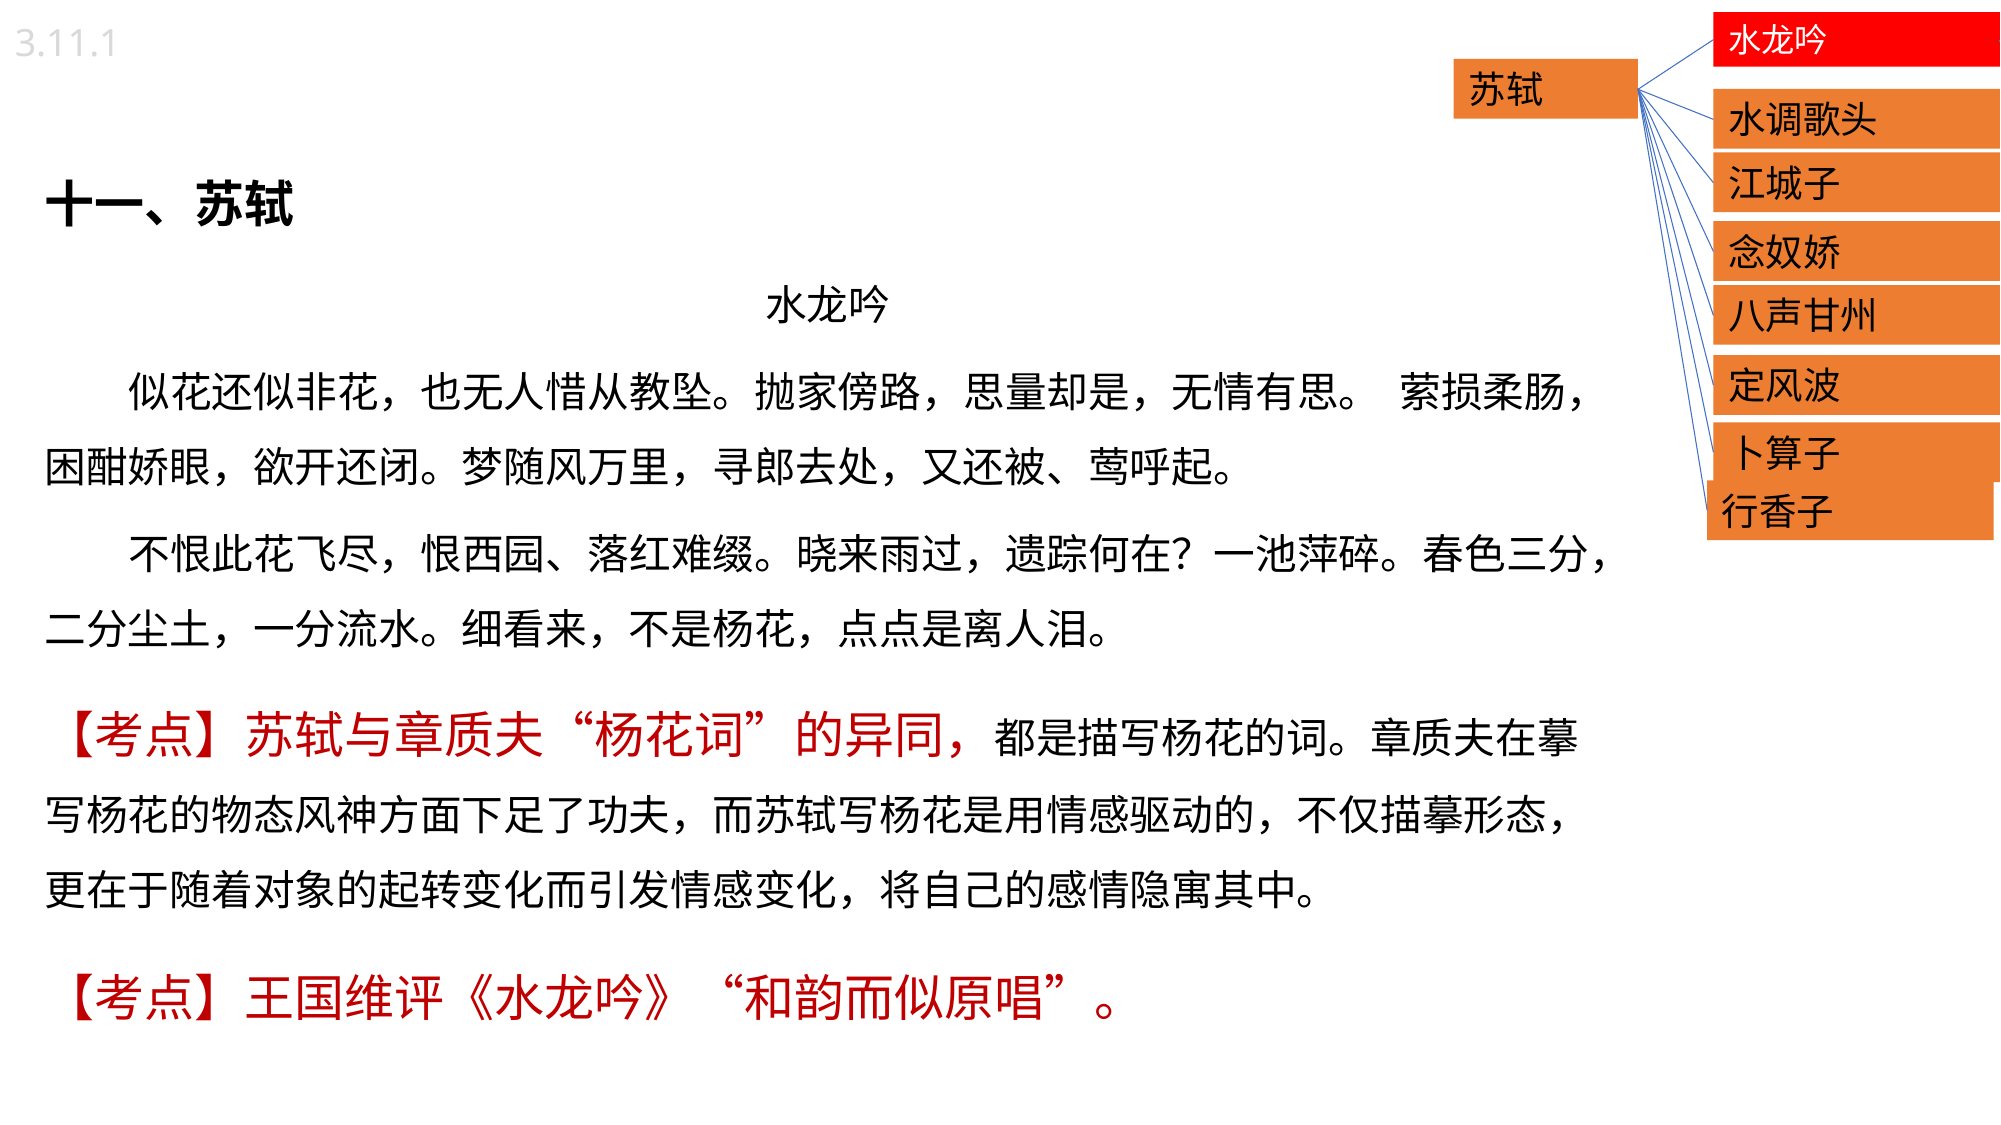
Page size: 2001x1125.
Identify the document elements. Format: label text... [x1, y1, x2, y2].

text_box 十一、苏轼 水龙吟 似花还似非花，也无人惜从教坠。抛家傍路，思量却是，无情有思。 萦损柔肠，困酣娇眼，欲开还闭。梦随风万里，寻郎去处，又还被、莺呼起。 不恨此花飞尽，恨西园、落红难缀。晓来雨过，遗踪何在？一池萍碎。春色三分，二分尘土，一分流水。细看来，不是杨花，点点是离人泪。 【考点】苏轼与章质夫“杨花词”的异同，都是描写杨花的词。章质夫在摹写杨花的物态风神方面下足了功夫，而苏轼写杨花是用情感驱动的，不仅描摹形态，更在于随着对象的起转变化而引发情感变化，将自己的感情隐寓其中。 【考点】王国维评《水龙吟》“和韵而似原唱”。 [27, 142, 1611, 1027]
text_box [1637, 89, 1708, 511]
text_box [1637, 39, 1714, 89]
text_box 念奴娇 [1714, 221, 2000, 281]
text_box 水龙吟 [1713, 12, 2000, 67]
text_box 苏轼 [1453, 58, 1637, 119]
text_box 行香子 [1707, 480, 1994, 541]
text_box 江城子 [1714, 152, 2000, 213]
text_box 定风波 [1714, 355, 2000, 415]
text_box 3.11.1 [0, 12, 141, 72]
text_box 卜算子 [1713, 422, 2000, 483]
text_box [1708, 89, 1714, 453]
text_box 八声甘州 [1714, 285, 2000, 345]
text_box 水调歌头 [1714, 88, 2000, 149]
